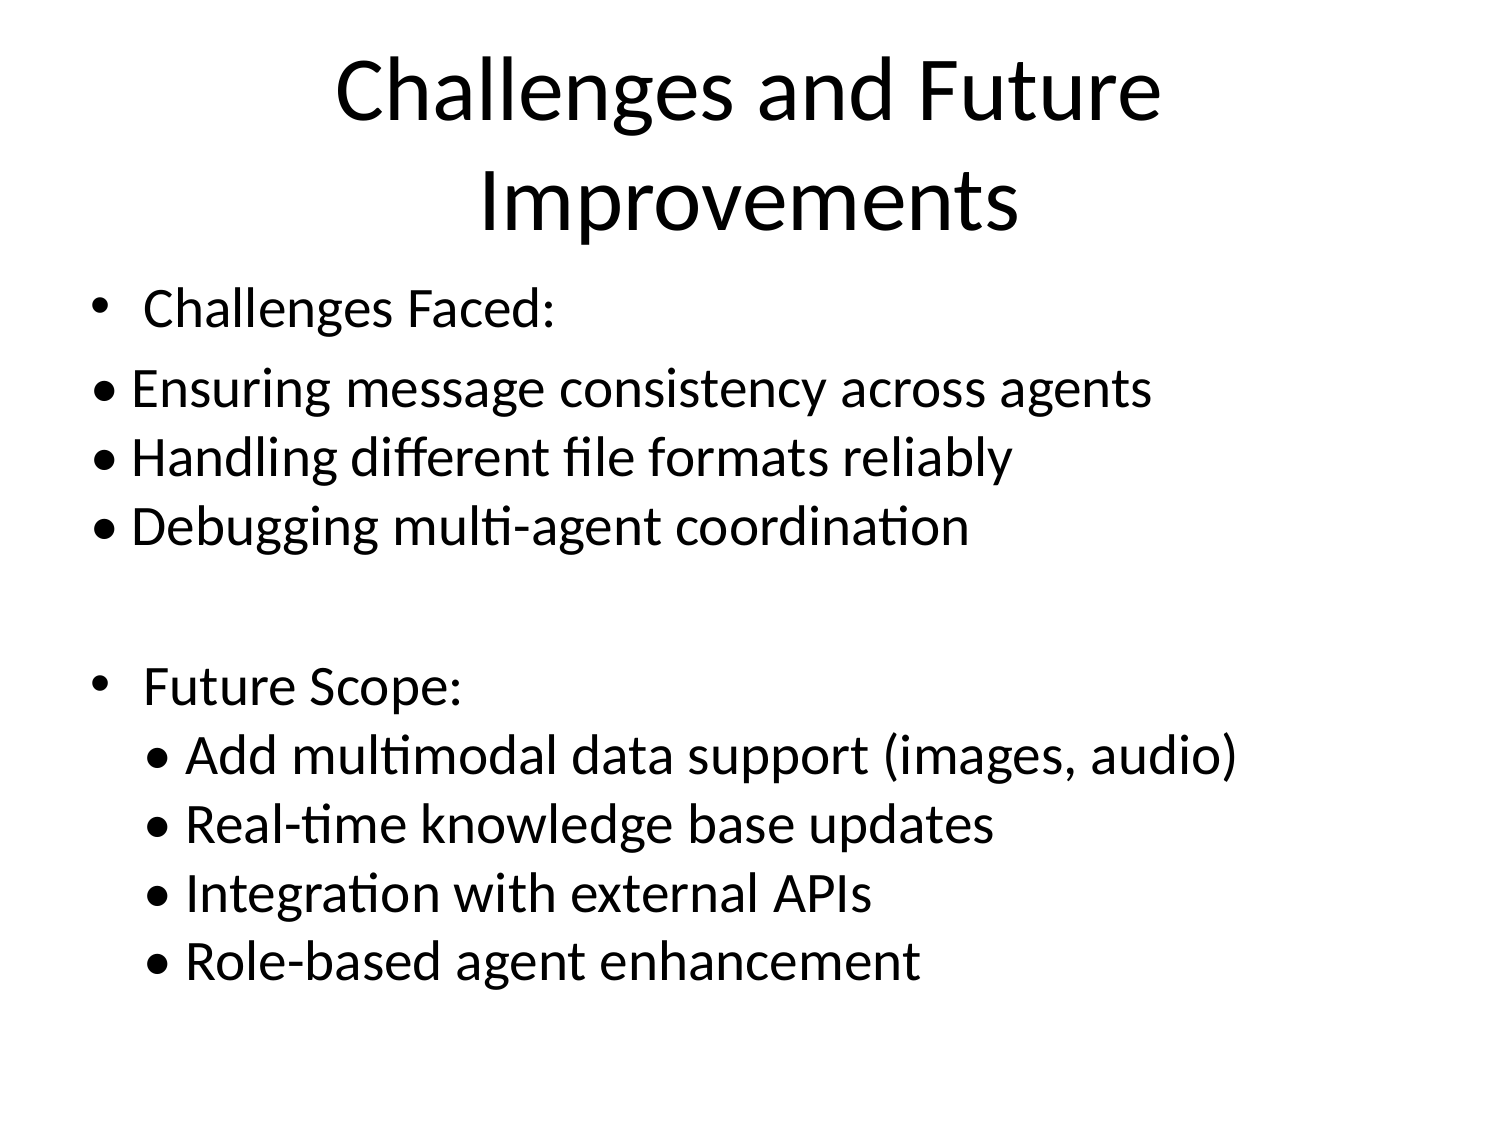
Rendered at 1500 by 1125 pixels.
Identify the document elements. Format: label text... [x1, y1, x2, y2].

title Challenges and Future Improvements [75, 45, 1425, 233]
list Challenges Faced: • Ensuring message consistency across agents • Handling different file formats reliably • Debugging multi-agent coordination Future Scope: • Add multimodal data support (images, audio) • Real-time knowledge base updates • Integration with external APIs • Role-based agent enhancement [75, 262, 1425, 1005]
